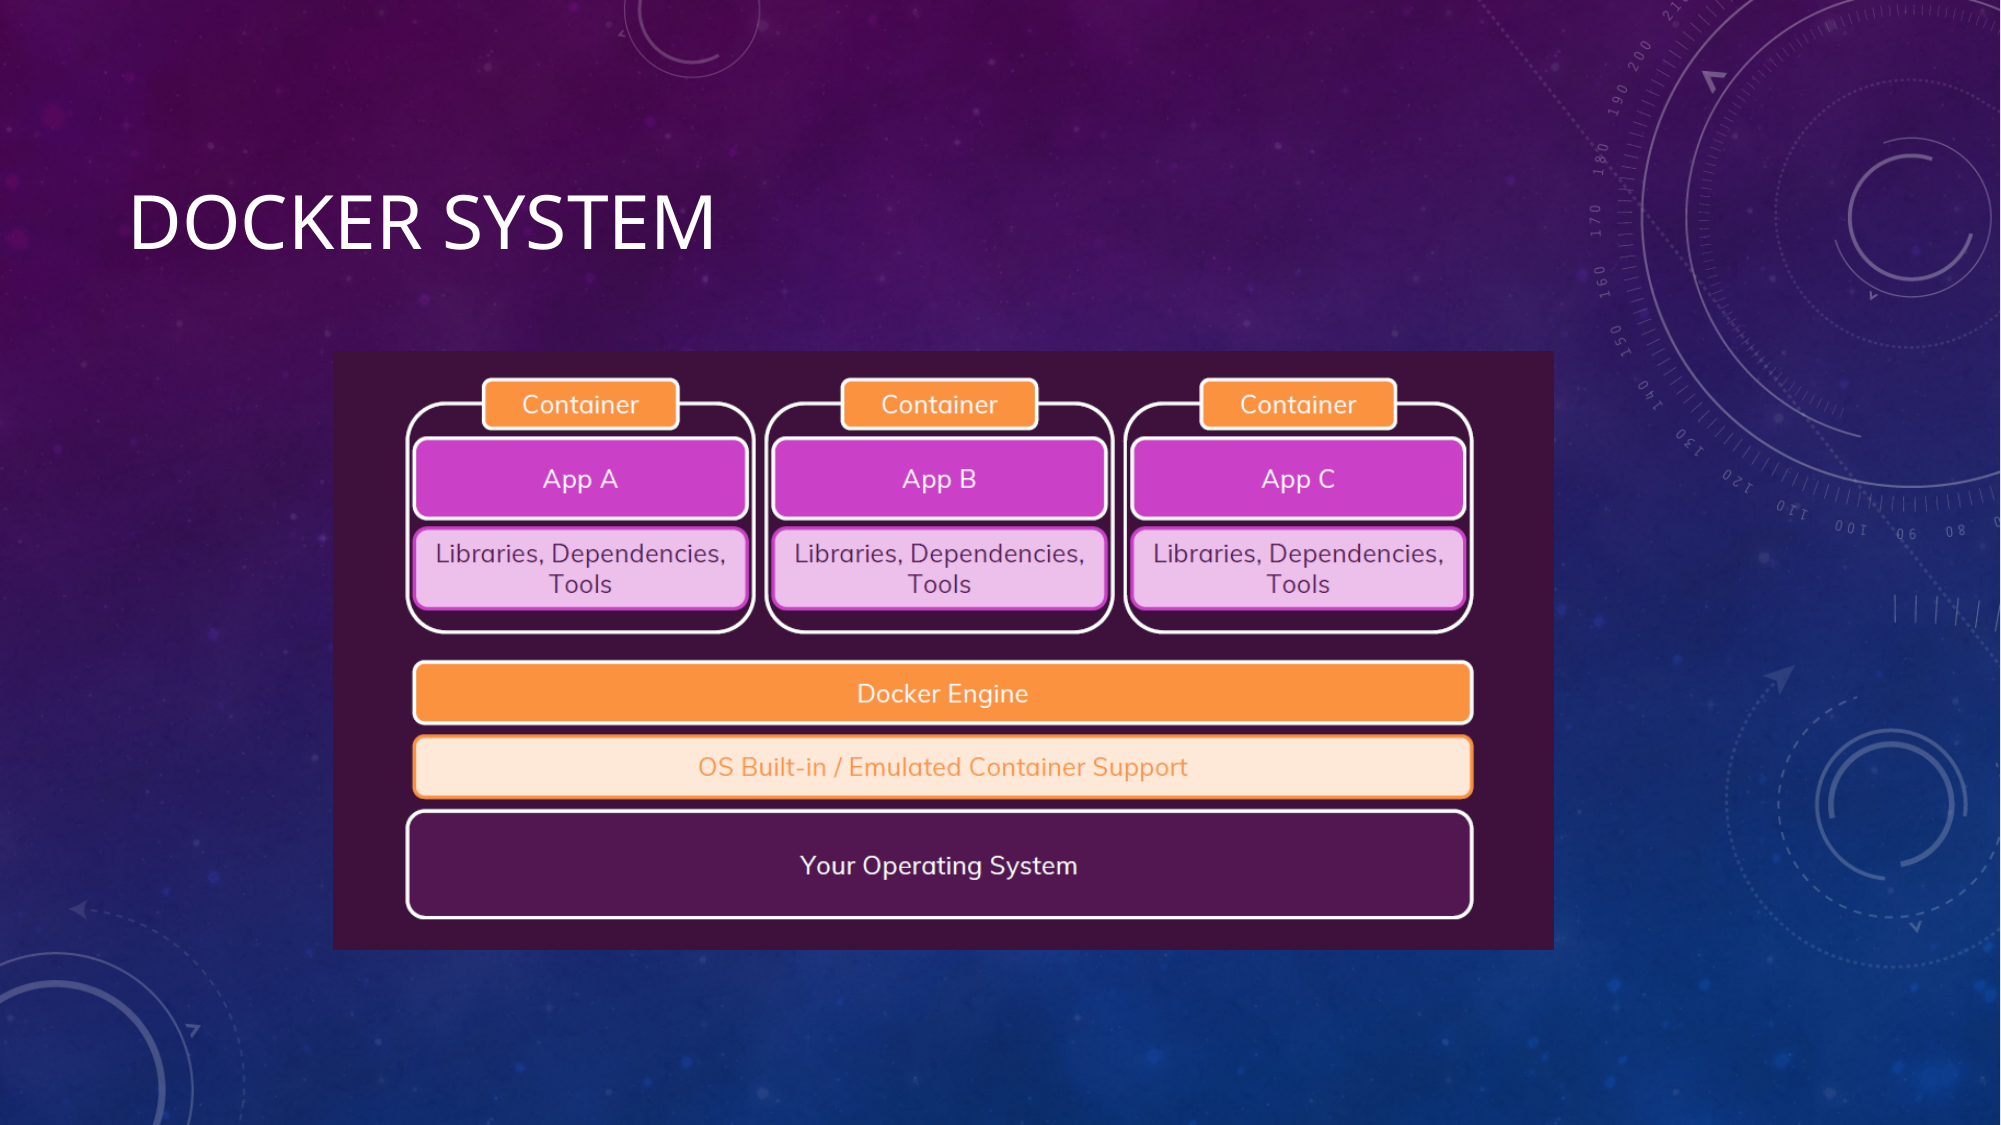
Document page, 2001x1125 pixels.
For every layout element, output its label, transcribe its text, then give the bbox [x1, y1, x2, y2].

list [333, 350, 1554, 951]
title Docker system [112, 99, 1775, 339]
picture [0, 0, 2001, 1125]
